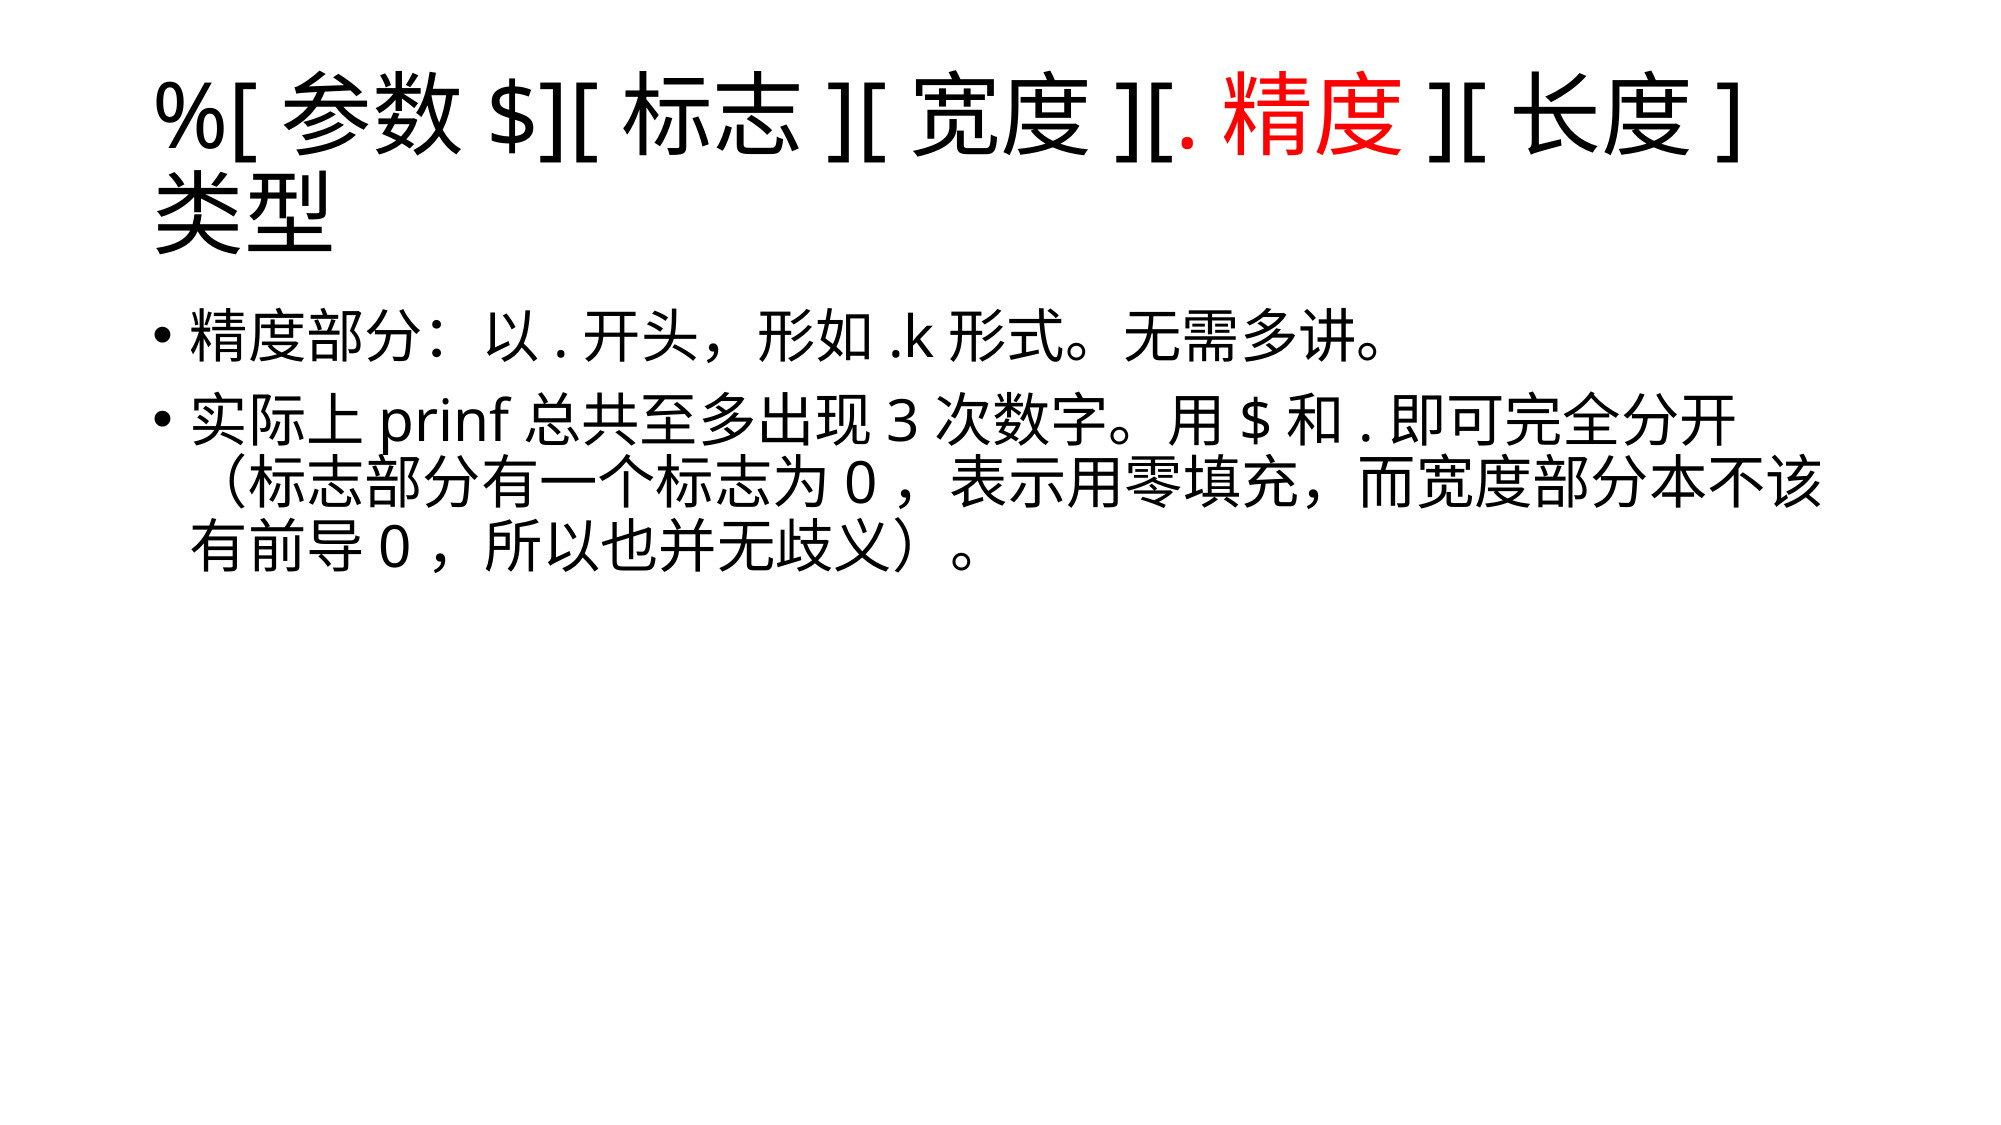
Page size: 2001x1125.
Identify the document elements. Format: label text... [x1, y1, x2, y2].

title %[参数$][标志][宽度][.精度][长度]类型 [137, 59, 1863, 278]
list 精度部分：以.开头，形如.k形式。无需多讲。 实际上prinf总共至多出现3次数字。用$和.即可完全分开（标志部分有一个标志为0，表示用零填充，而宽度部分本不该有前导0，所以也并无歧义）。 [137, 299, 1863, 1014]
